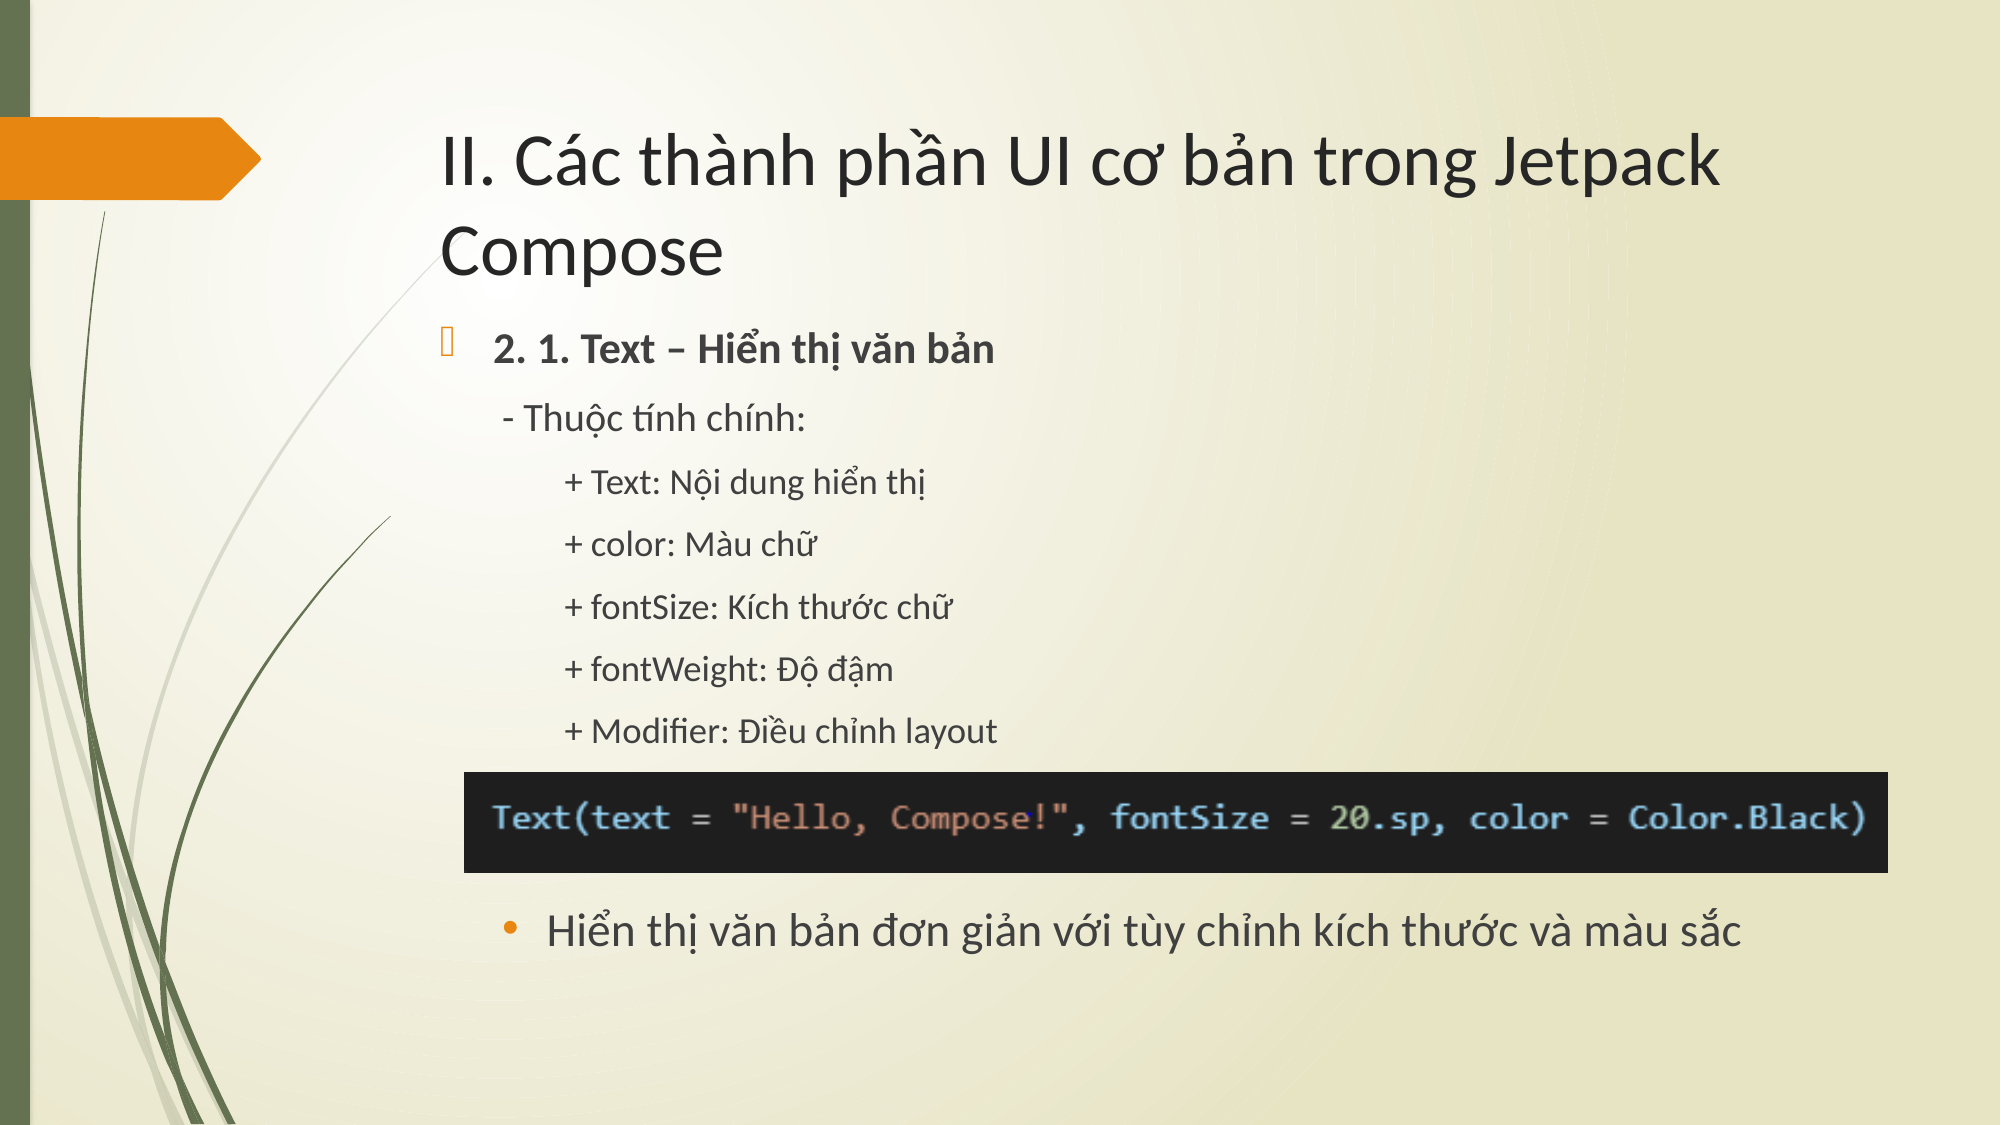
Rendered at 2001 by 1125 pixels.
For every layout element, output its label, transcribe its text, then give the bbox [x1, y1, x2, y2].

picture [464, 772, 1888, 873]
title II. Các thành phần UI cơ bản trong Jetpack Compose [425, 102, 1888, 312]
list 2. 1. Text – Hiển thị văn bản - Thuộc tính chính: + Text: Nội dung hiển thị + color: Màu chữ + fontSize: Kích thước chữ + fontWeight: Độ đậm + Modifier: Điều chỉnh layout Hiển thị văn bản đơn giản với tùy chỉnh kích thước và màu sắc [424, 312, 1888, 970]
